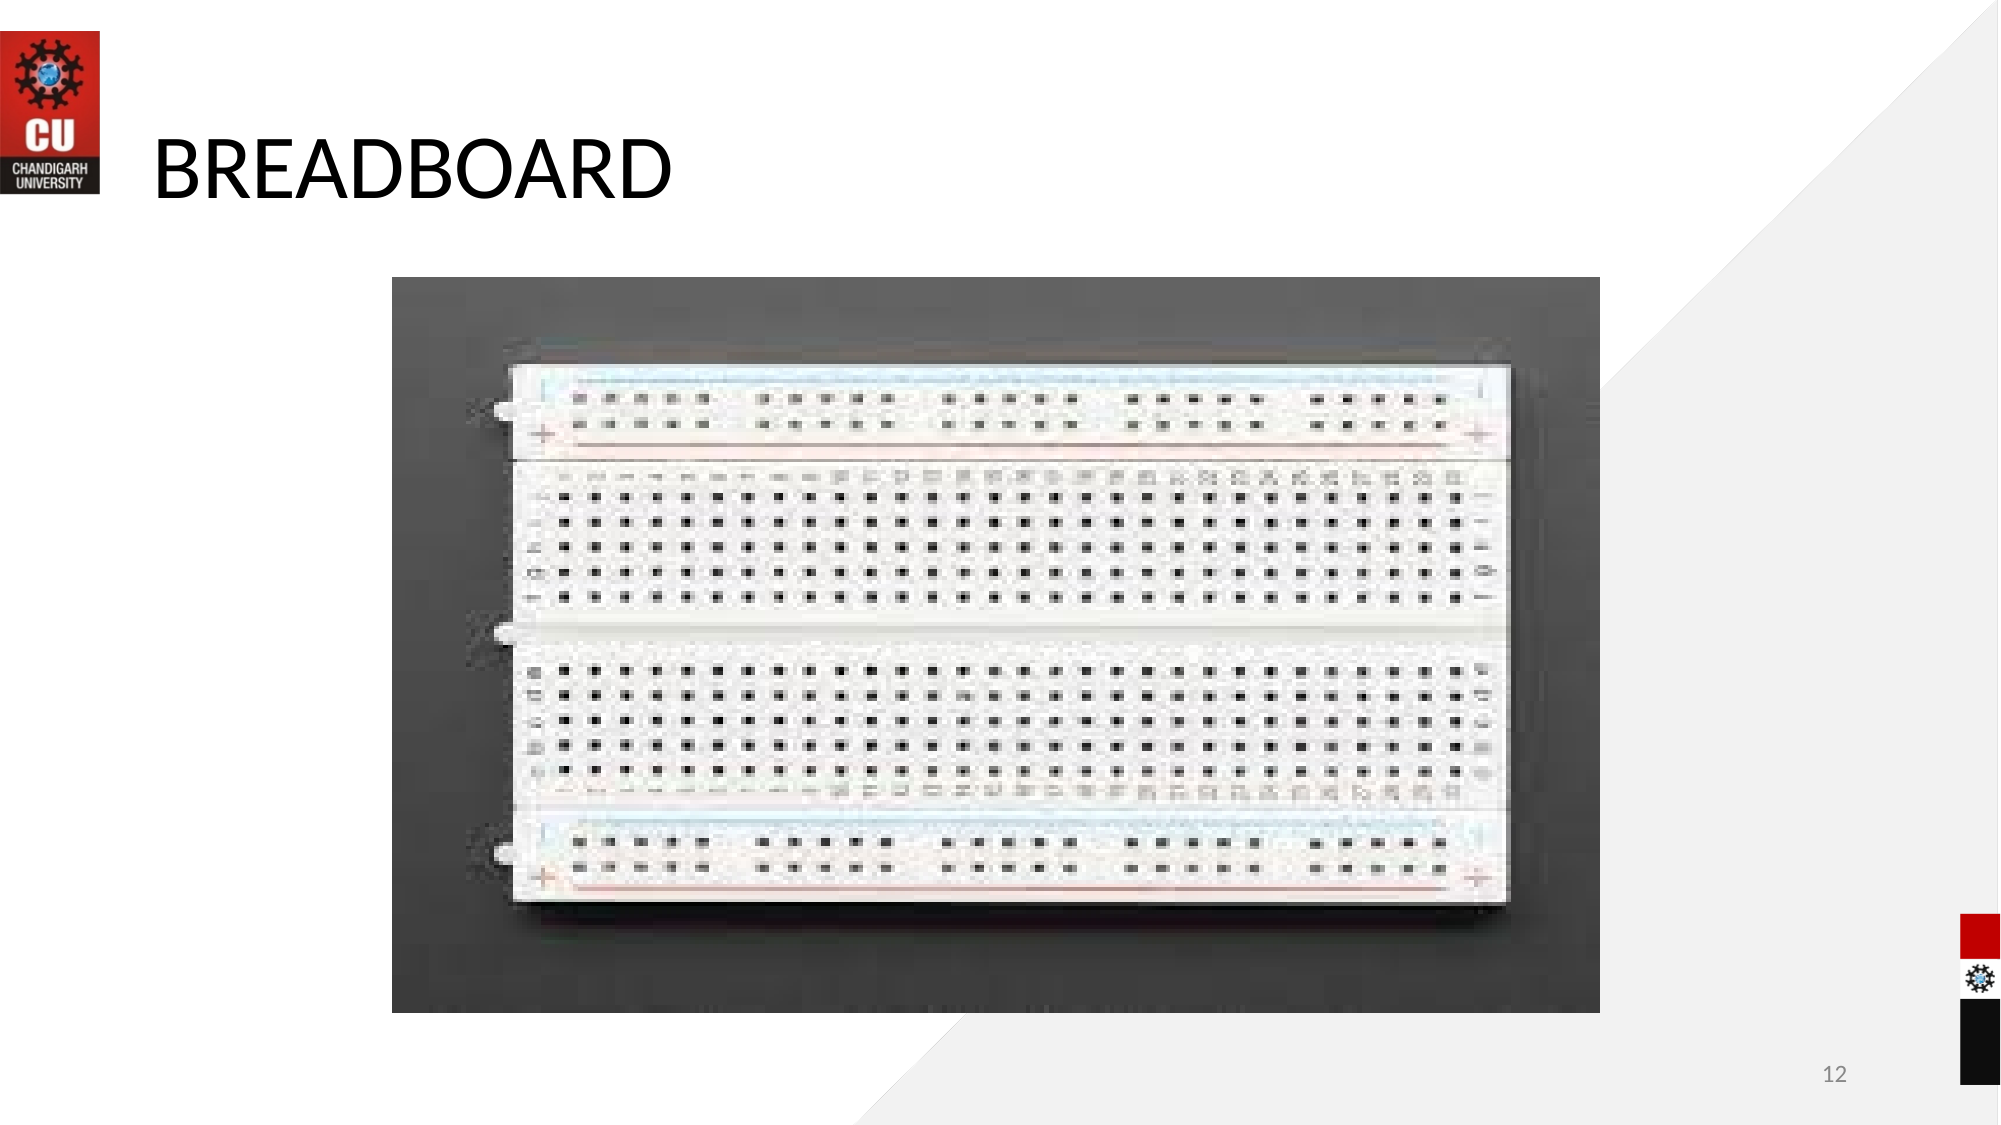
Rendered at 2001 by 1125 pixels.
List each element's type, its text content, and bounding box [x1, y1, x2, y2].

title BREADBOARD [137, 59, 1863, 278]
picture [0, 0, 2001, 1125]
slide_number 12 [1412, 1042, 1863, 1103]
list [392, 277, 1601, 1013]
